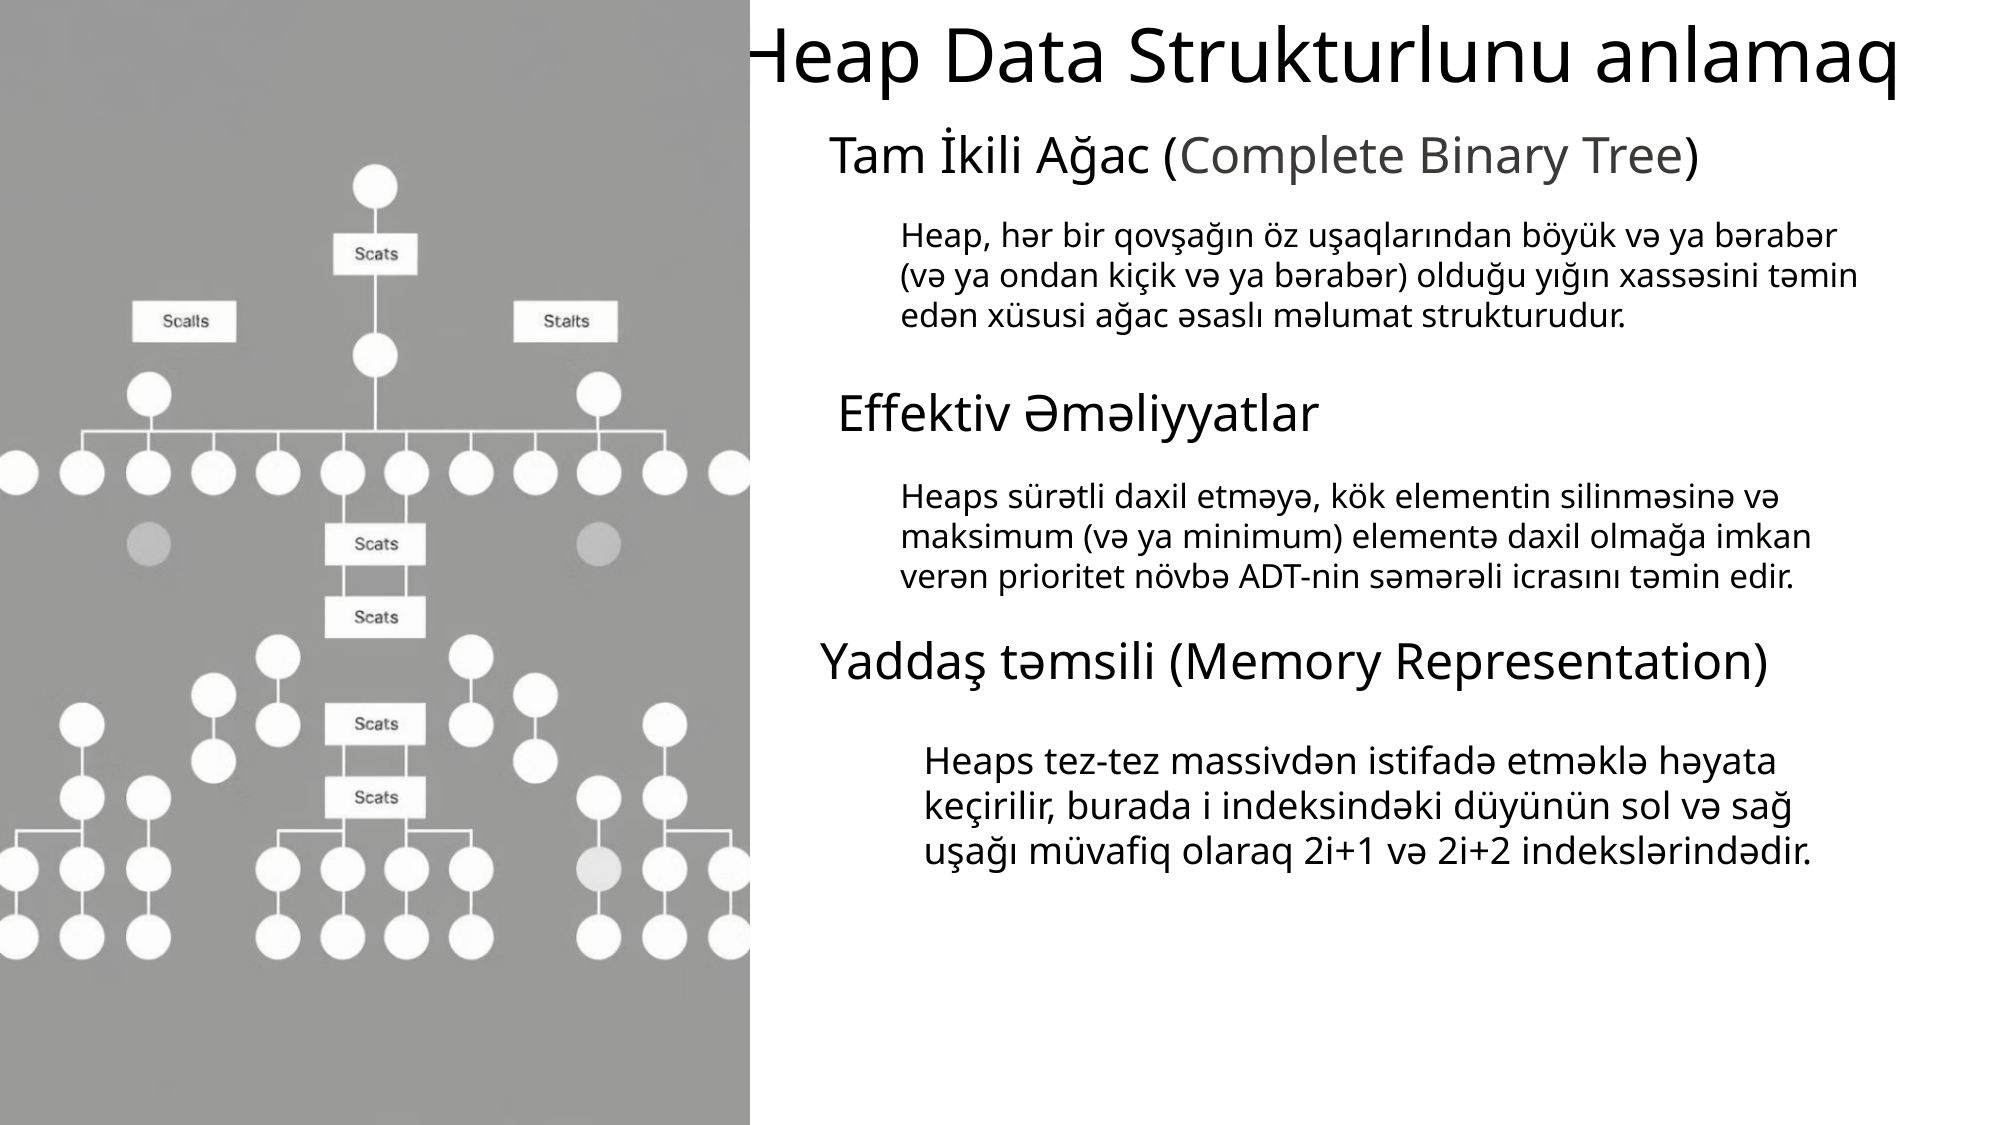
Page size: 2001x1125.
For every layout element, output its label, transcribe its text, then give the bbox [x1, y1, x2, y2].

picture [0, 0, 751, 1125]
text_box Heaps sürətli daxil etməyə, kök elementin silinməsinə və maksimum (və ya minimum) elementə daxil olmağa imkan verən prioritet növbə ADT-nin səmərəli icrasını təmin edir. [885, 468, 1886, 603]
title [751, 184, 1750, 576]
text_box Effektiv Əməliyyatlar [822, 374, 1336, 450]
text_box Heaps tez-tez massivdən istifadə etməklə həyata keçirilir, burada i indeksindəki düyünün sol və sağ uşağı müvafiq olaraq 2i+1 və 2i+2 indekslərindədir. [908, 730, 1909, 880]
text_box Heap, hər bir qovşağın öz uşaqlarından böyük və ya bərabər (və ya ondan kiçik və ya bərabər) olduğu yığın xassəsini təmin edən xüsusi ağac əsaslı məlumat strukturudur. [885, 206, 1886, 342]
text_box Yaddaş təmsili (Memory Representation) [806, 622, 1784, 698]
subtitle [751, 584, 1790, 857]
text_box Tam İkili Ağac (Complete Binary Tree) [814, 115, 1714, 191]
text_box Heap Data Strukturlunu anlamaq [751, 0, 1918, 105]
